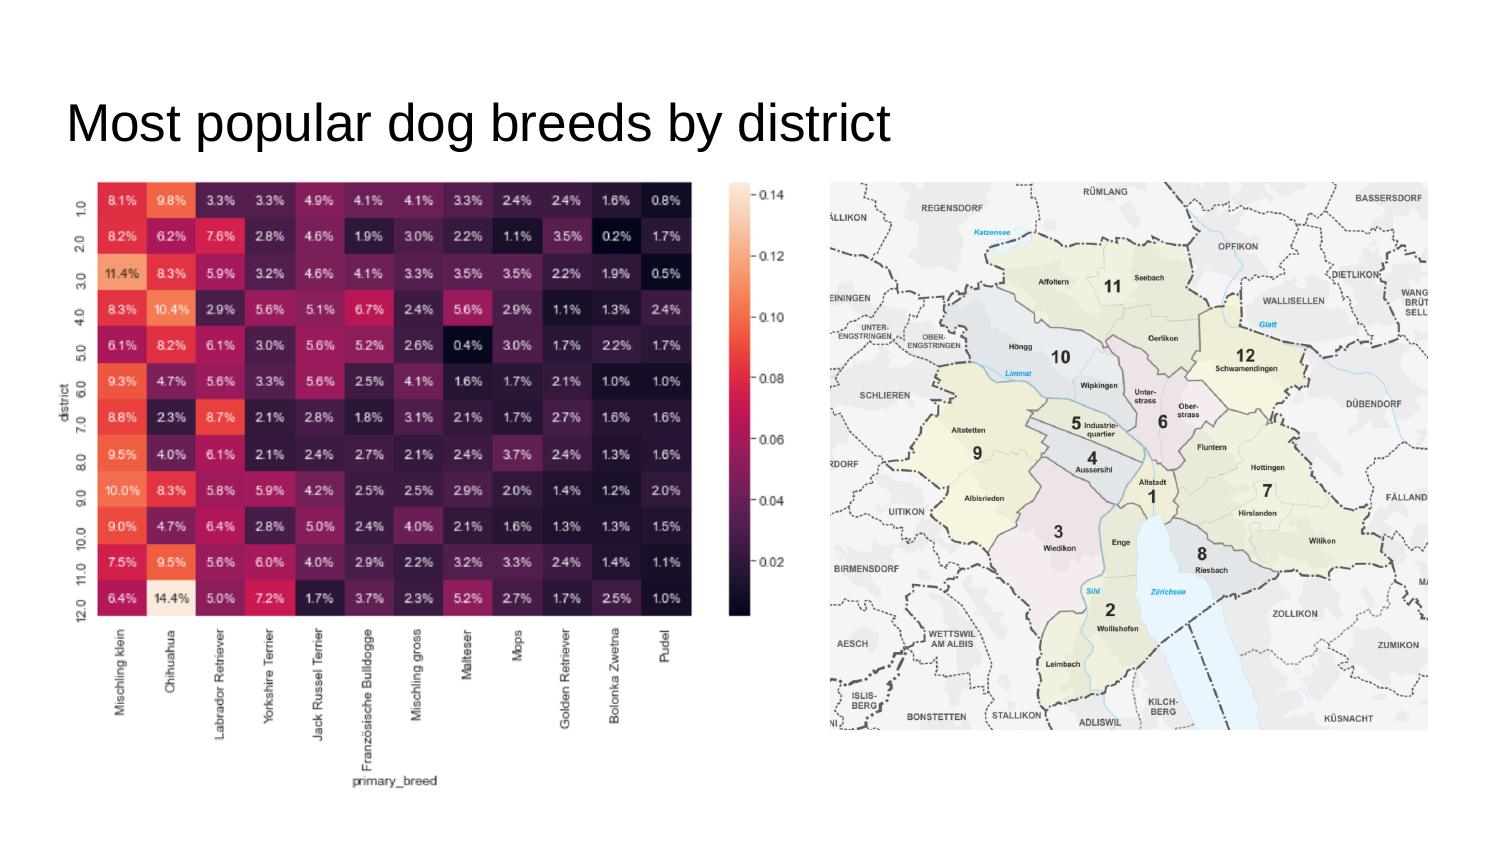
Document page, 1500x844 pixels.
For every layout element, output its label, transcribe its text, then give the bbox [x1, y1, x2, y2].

picture [35, 166, 793, 794]
picture [829, 182, 1429, 730]
title Most popular dog breeds by district [51, 72, 1449, 167]
